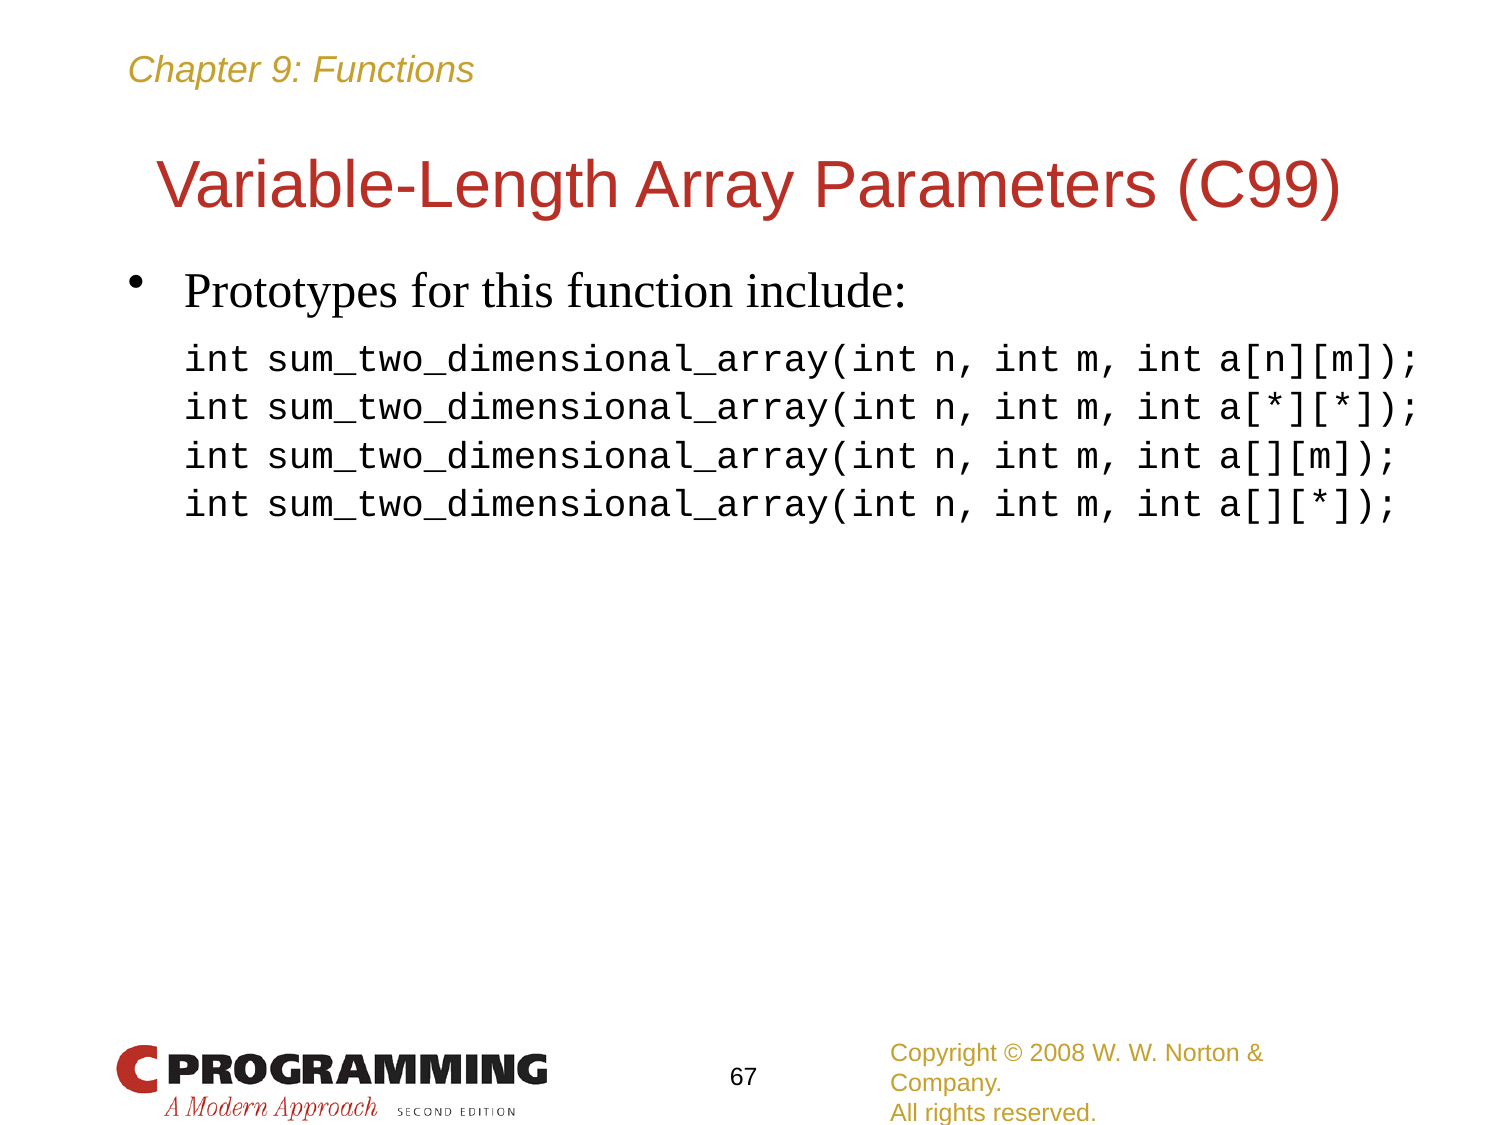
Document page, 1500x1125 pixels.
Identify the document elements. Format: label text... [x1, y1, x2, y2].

title Variable-Length Array Parameters (C99) [112, 125, 1388, 238]
slide_number 67 [687, 1049, 801, 1101]
footer Copyright © 2008 W. W. Norton & Company. All rights reserved. [874, 1043, 1388, 1119]
list Prototypes for this function include: int sum_two_dimensional_array(int n, int m, int a[n][m]); int sum_two_dimensional_array(int n, int m, int a[*][*]); int sum_two_dimensional_array(int n, int m, int a[][m]); int sum_two_dimensional_array(int n, int m, int a[][*]); [112, 249, 1450, 1038]
picture [112, 1041, 550, 1123]
